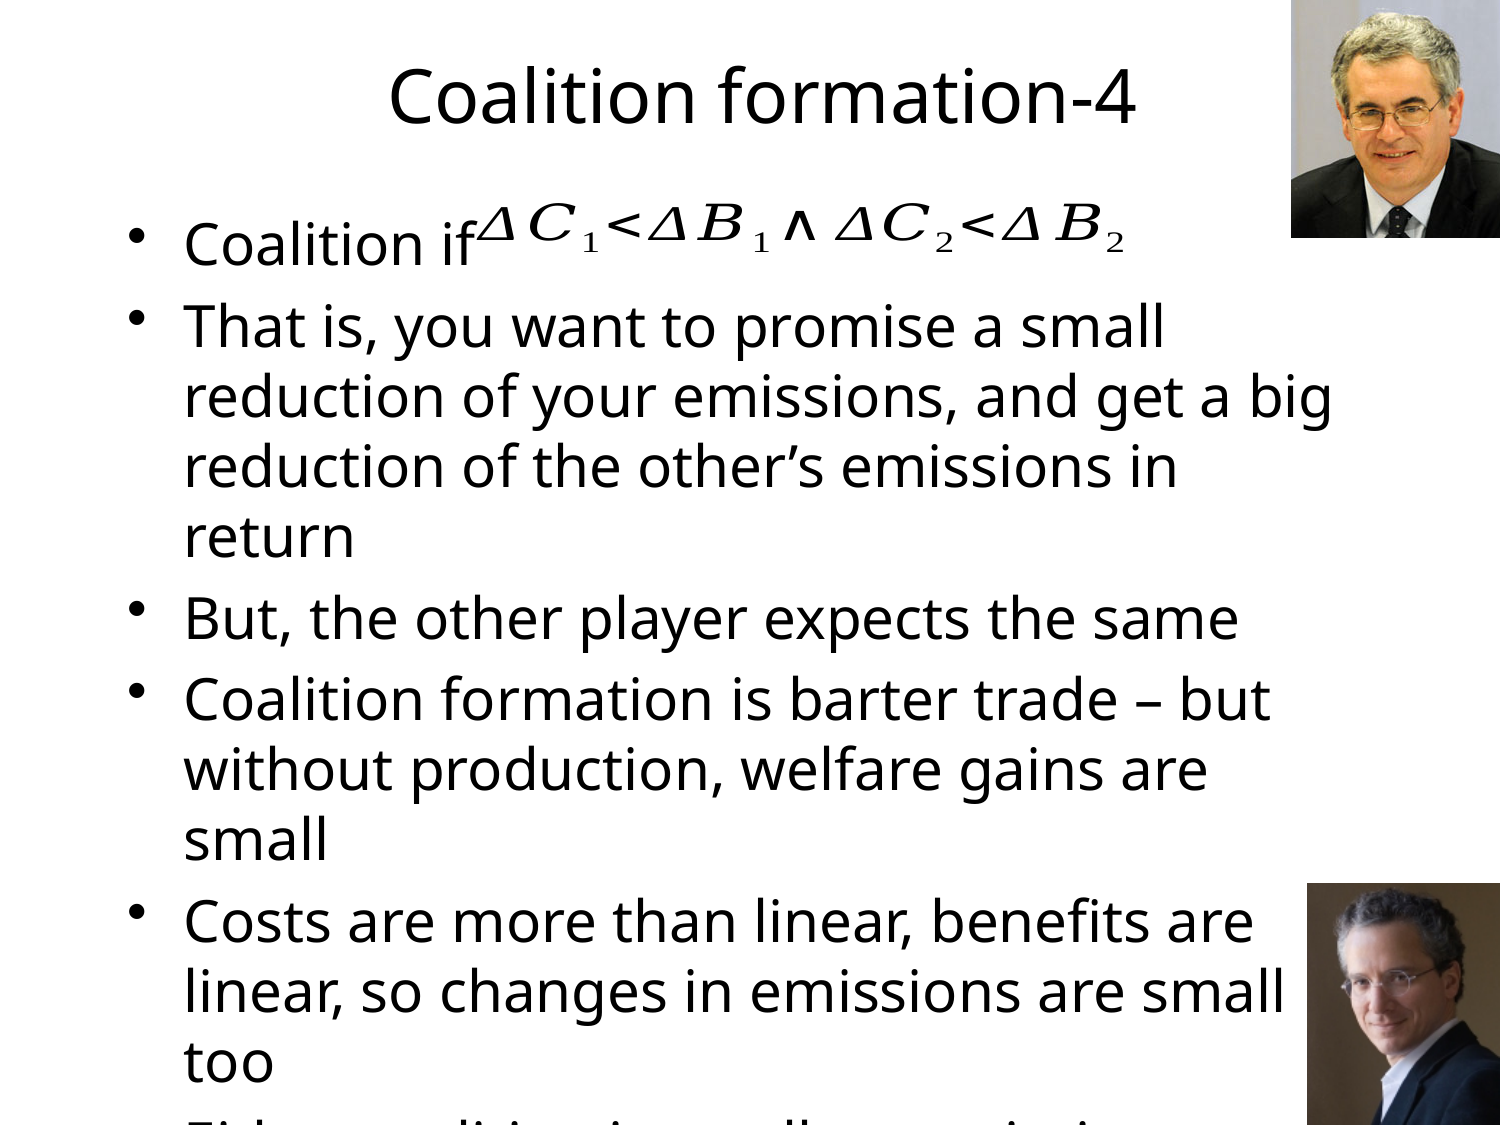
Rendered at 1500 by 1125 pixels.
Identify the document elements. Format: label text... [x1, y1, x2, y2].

title Coalition formation-4 [125, 0, 1289, 188]
picture [1291, 0, 1500, 238]
picture [1307, 883, 1500, 1125]
list Coalition if That is, you want to promise a small reduction of your emissions, and get a big reduction of the other’s emissions in return But, the other player expects the same Coalition formation is barter trade – but without production, welfare gains are small Costs are more than linear, benefits are linear, so changes in emissions are small too Either coalition is small, or emission reduction is small [112, 200, 1350, 1088]
